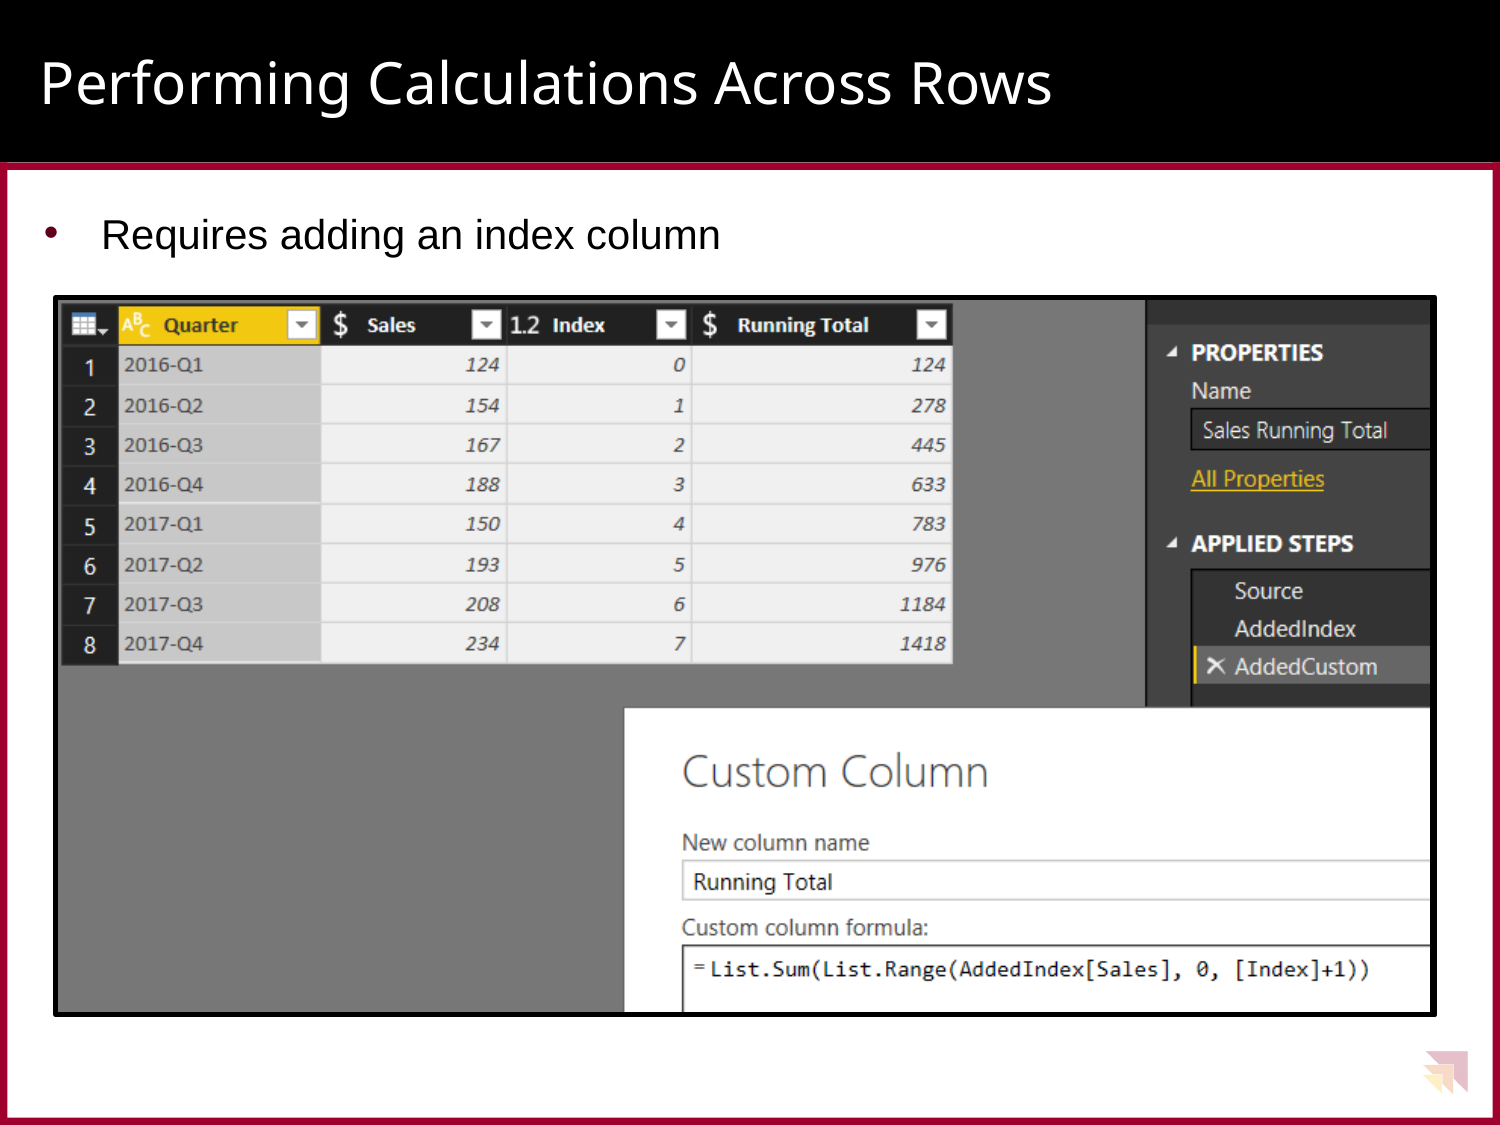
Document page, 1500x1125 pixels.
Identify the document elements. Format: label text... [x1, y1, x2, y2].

list Requires adding an index column [28, 200, 1404, 1050]
picture [57, 299, 1433, 1013]
title Performing Calculations Across Rows [24, 12, 1438, 150]
